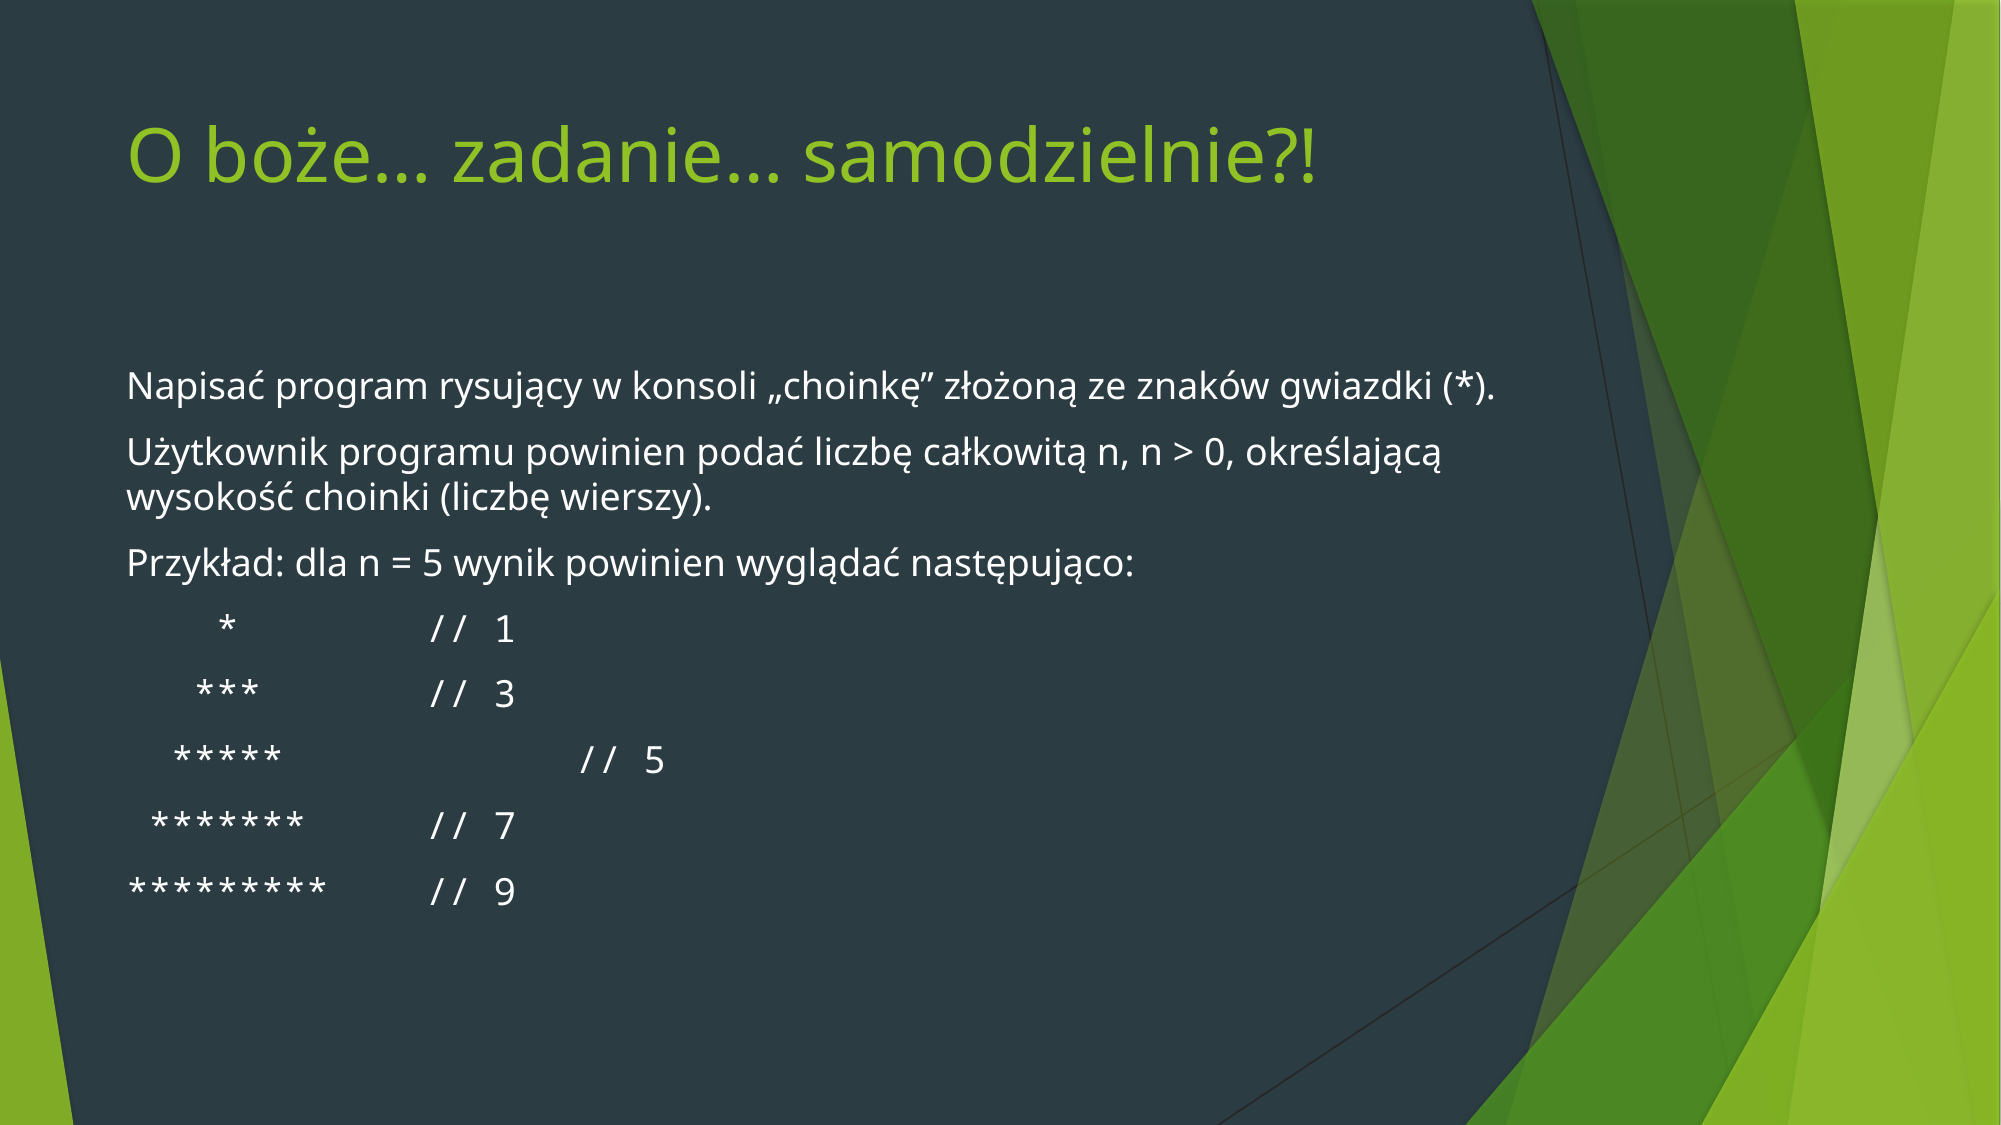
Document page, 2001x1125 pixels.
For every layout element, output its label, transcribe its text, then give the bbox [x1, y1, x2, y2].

title O boże… zadanie… samodzielnie?! [111, 99, 1522, 317]
list Napisać program rysujący w konsoli „choinkę” złożoną ze znaków gwiazdki (*). Użytkownik programu powinien podać liczbę całkowitą n, n > 0, określającą wysokość choinki (liczbę wierszy). Przykład: dla n = 5 wynik powinien wyglądać następująco: * // 1 *** // 3 ***** // 5 ******* // 7 ********* // 9 [111, 354, 1522, 992]
